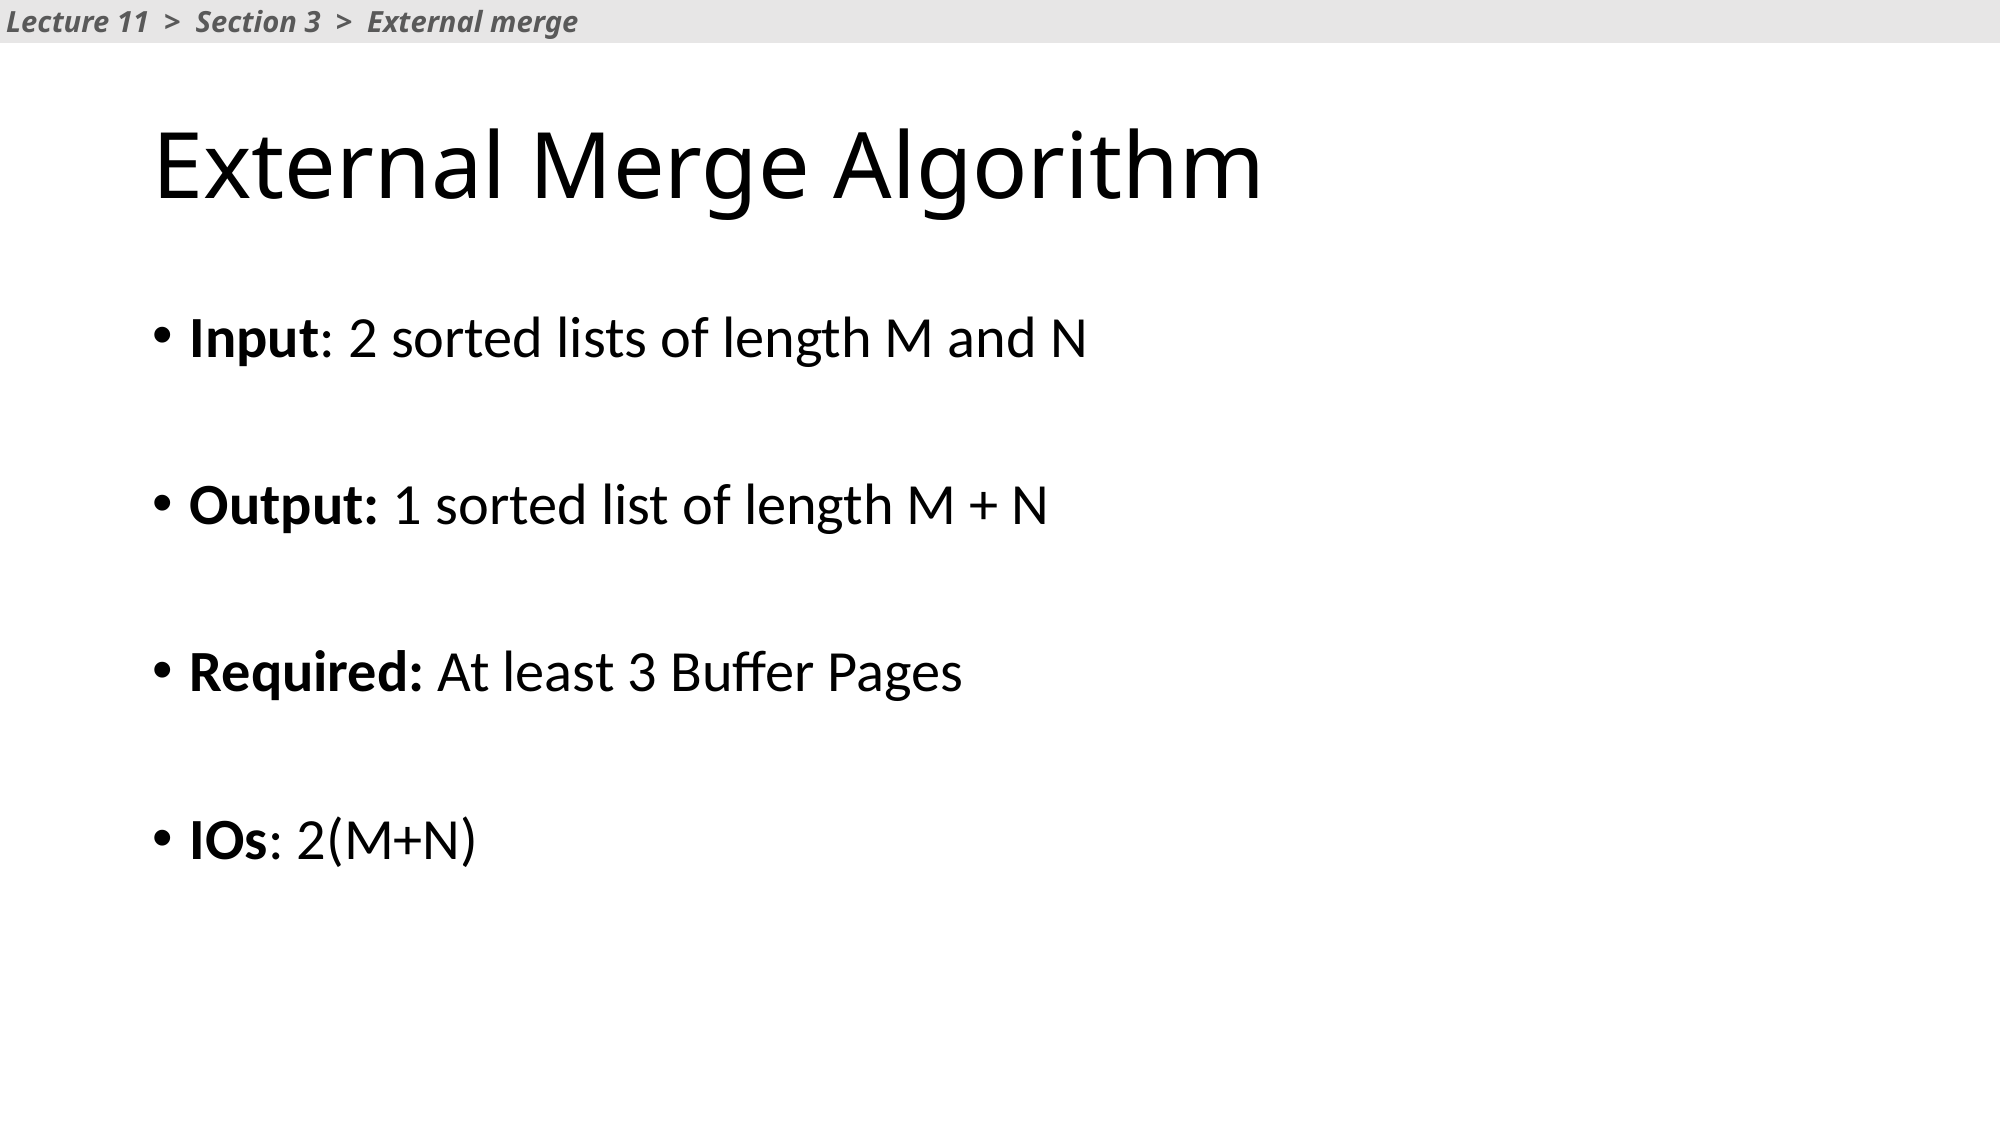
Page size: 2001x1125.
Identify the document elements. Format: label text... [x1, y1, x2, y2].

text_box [0, 0, 2000, 47]
list Input: 2 sorted lists of length M and N Output: 1 sorted list of length M + N Required: At least 3 Buffer Pages IOs: 2(M+N) [137, 299, 1863, 1014]
title External Merge Algorithm [137, 59, 1863, 278]
